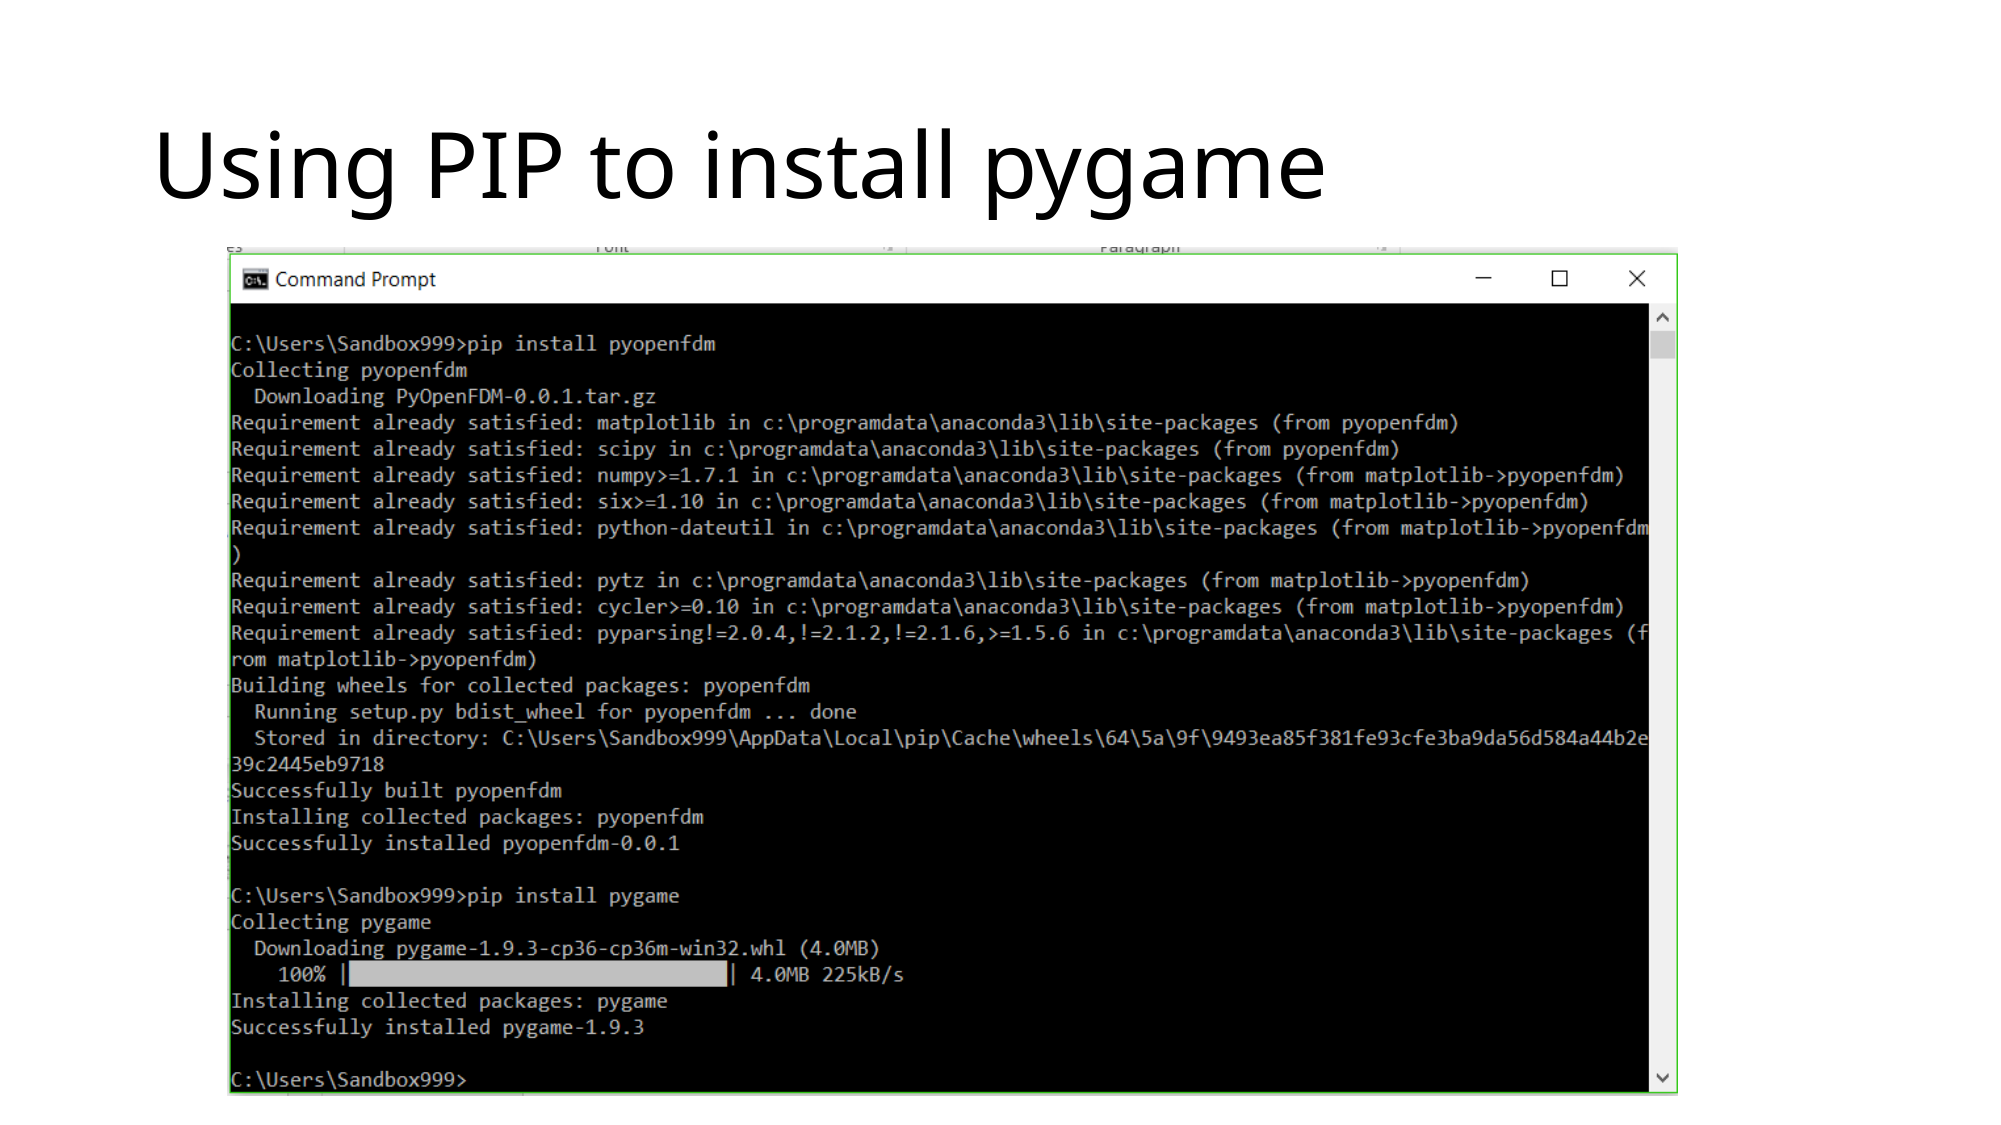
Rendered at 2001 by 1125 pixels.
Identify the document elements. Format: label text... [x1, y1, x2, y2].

picture [227, 247, 1678, 1096]
title Using PIP to install pygame [137, 59, 1863, 278]
